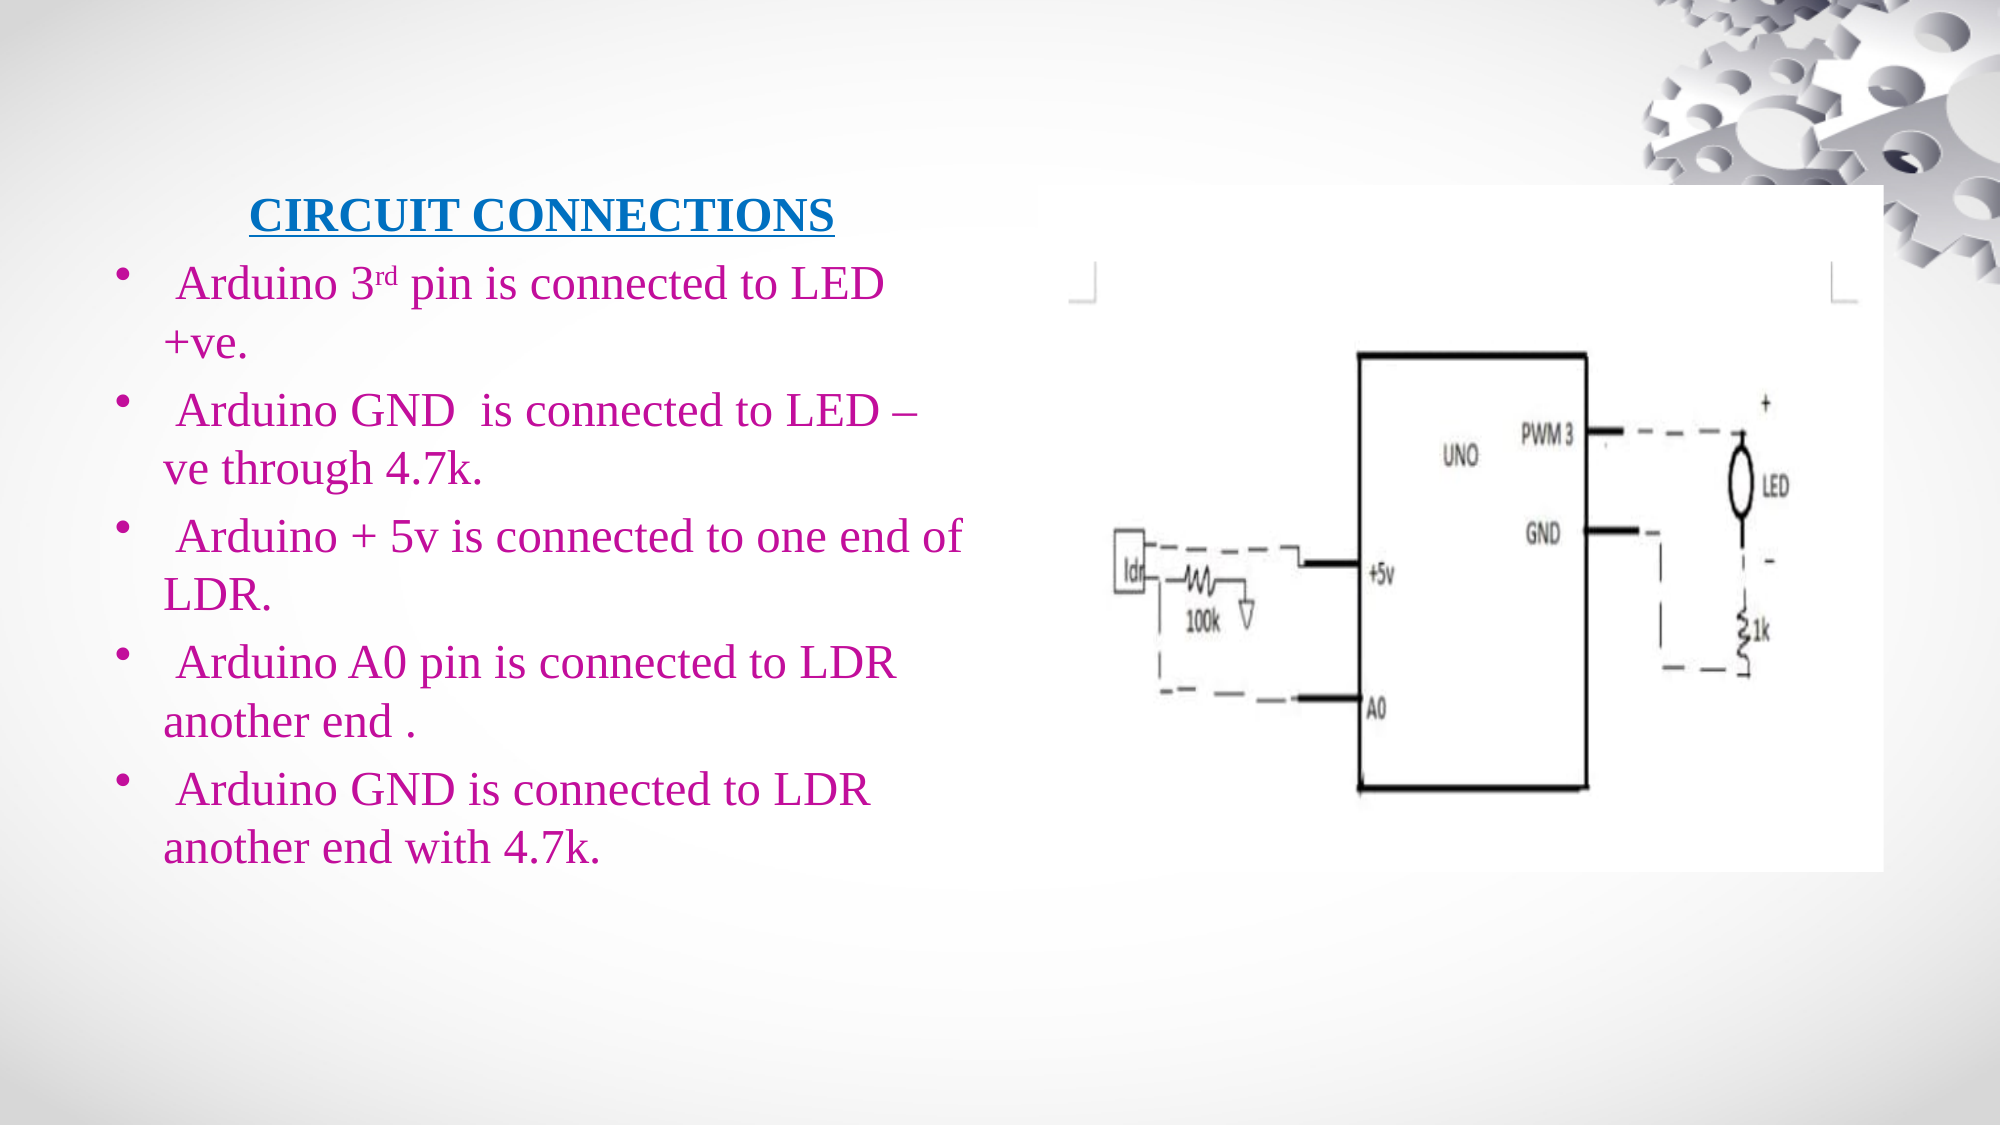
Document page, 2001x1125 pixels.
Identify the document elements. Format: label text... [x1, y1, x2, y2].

list CIRCUIT CONNECTIONS Arduino 3rd pin is connected to LED +ve. Arduino GND is connected to LED – ve through 4.7k. Arduino + 5v is connected to one end of LDR. Arduino A0 pin is connected to LDR another end . Arduino GND is connected to LDR another end with 4.7k. [99, 175, 984, 884]
picture [0, 0, 2000, 1125]
